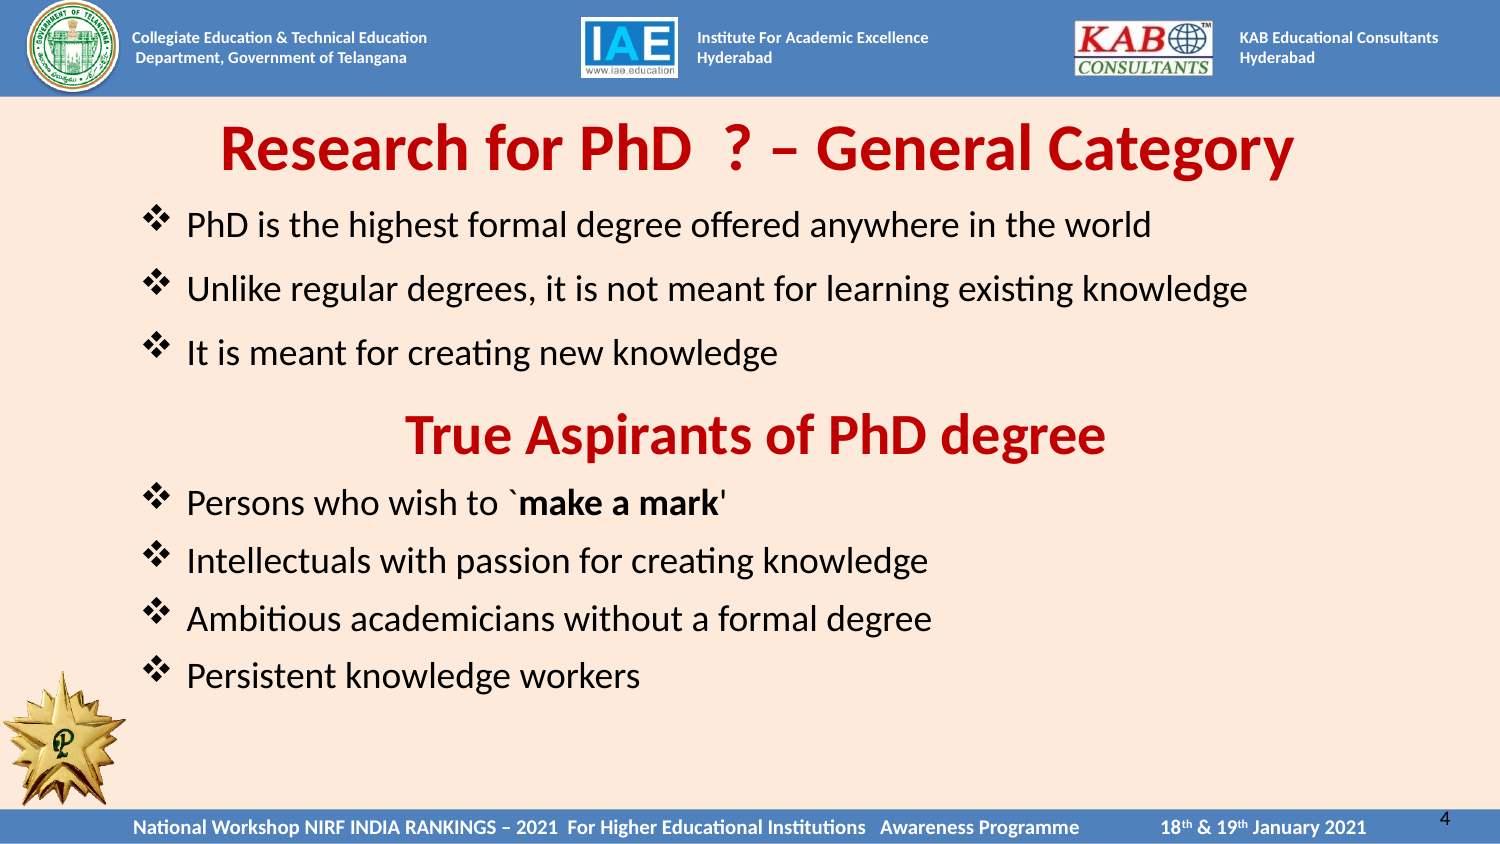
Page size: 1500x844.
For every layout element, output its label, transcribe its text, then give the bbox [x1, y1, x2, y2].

text_box True Aspirants of PhD degree Persons who wish to `make a mark' Intellectuals with passion for creating knowledge Ambitious academicians without a formal degree Persistent knowledge workers [124, 388, 1388, 704]
text_box PhD is the highest formal degree offered anywhere in the world Unlike regular degrees, it is not meant for learning existing knowledge It is meant for creating new knowledge [124, 192, 1388, 381]
picture [581, 17, 678, 78]
text_box Research for PhD ? – General Category [127, 96, 1388, 192]
picture [1074, 20, 1213, 76]
picture [24, 0, 121, 96]
picture [0, 671, 129, 807]
